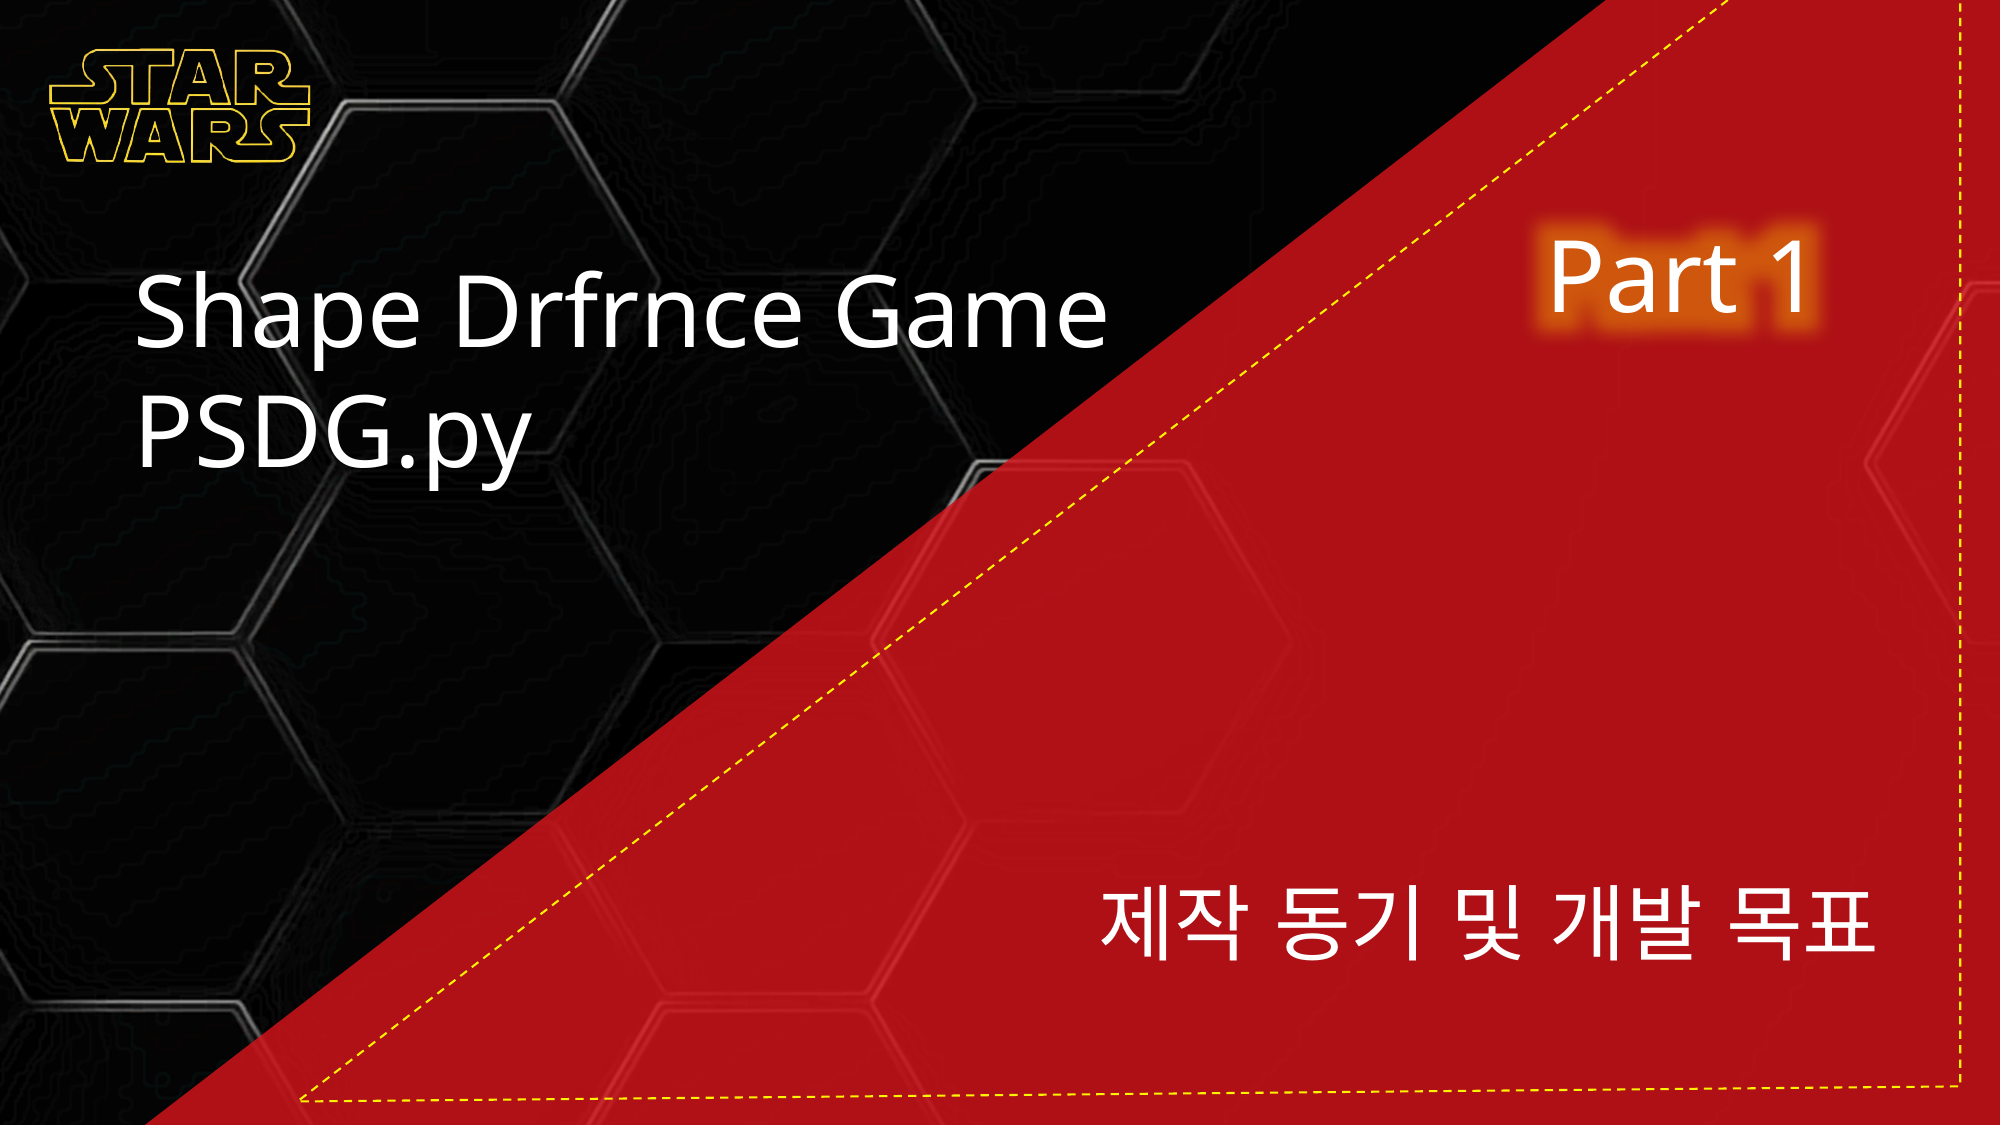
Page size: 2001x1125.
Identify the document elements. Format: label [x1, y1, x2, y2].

text_box [425, 0, 2000, 1125]
picture [0, 0, 425, 1125]
